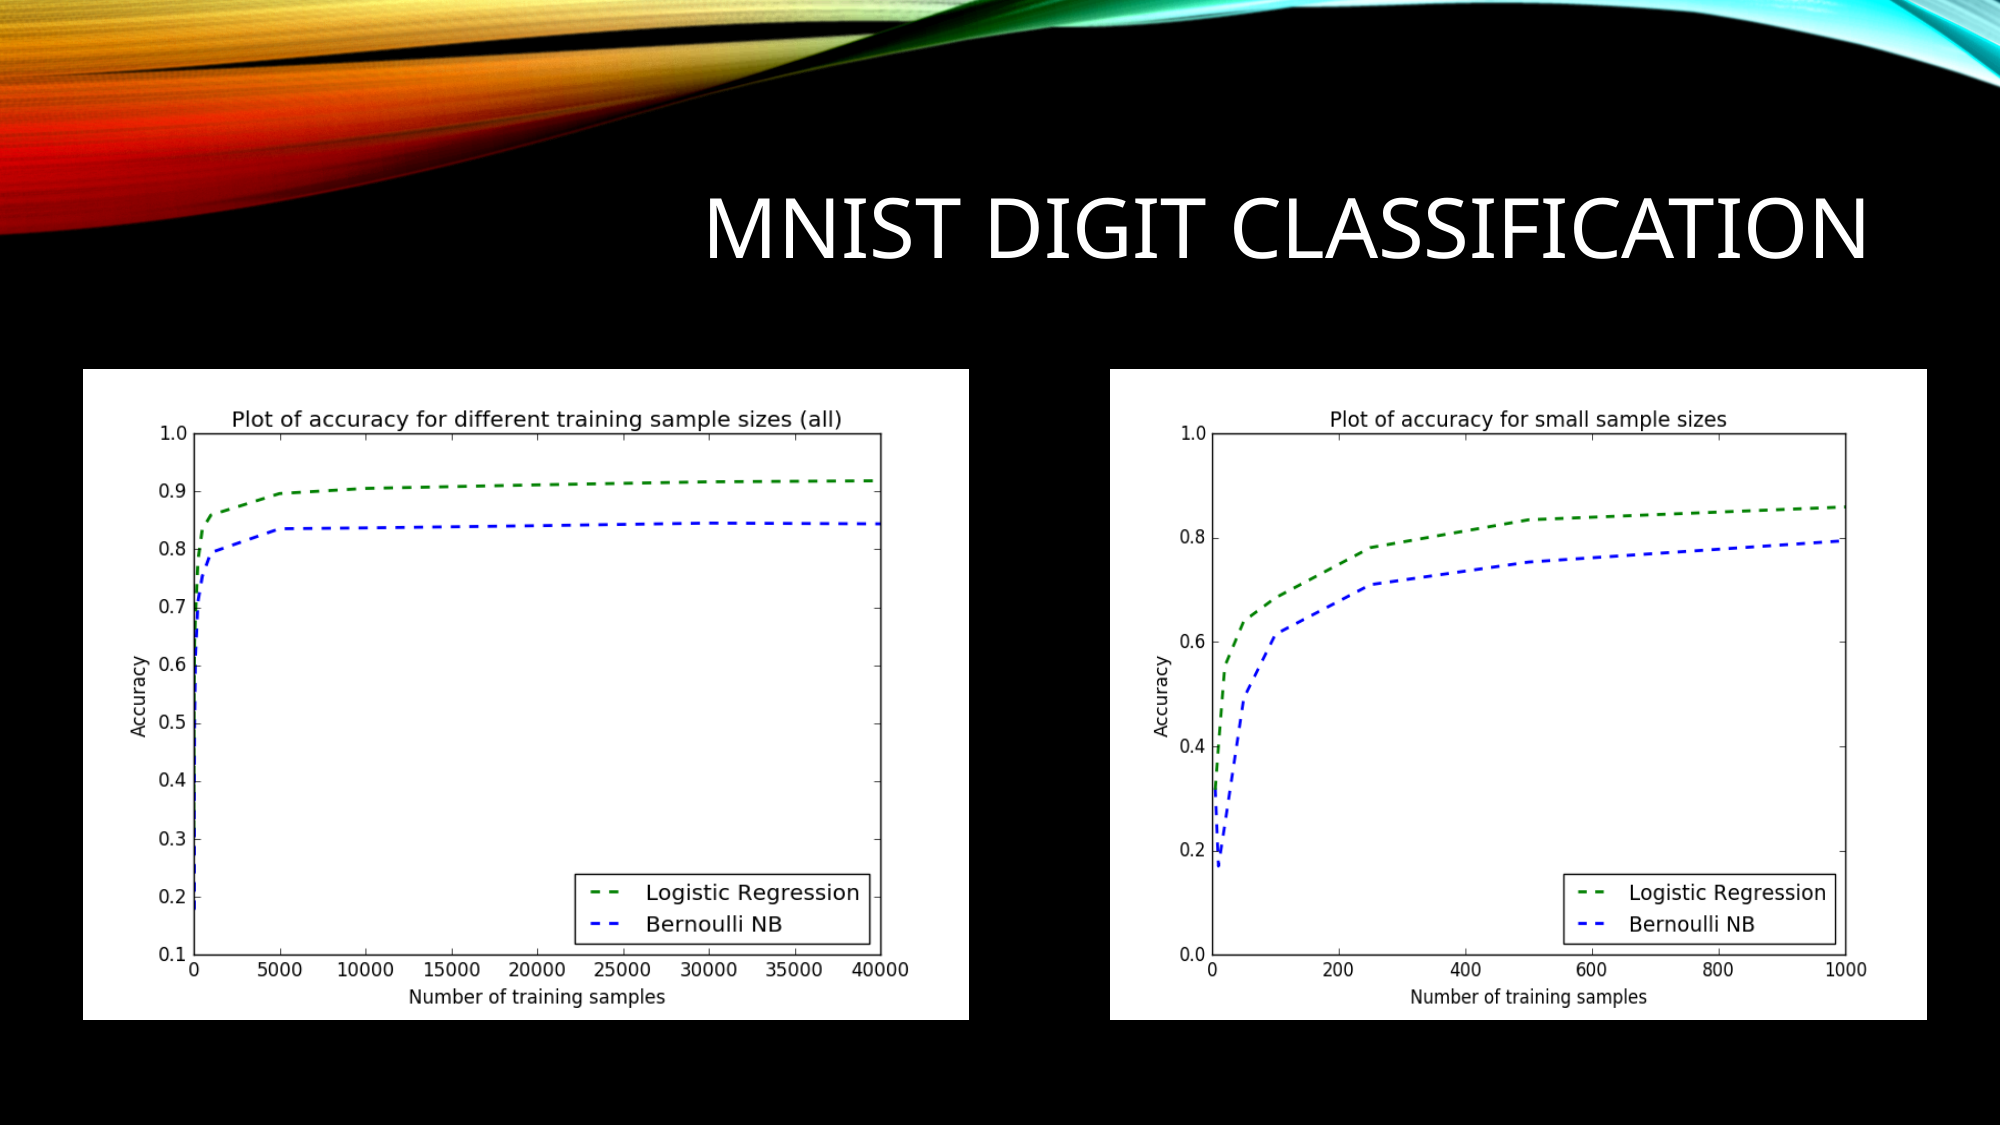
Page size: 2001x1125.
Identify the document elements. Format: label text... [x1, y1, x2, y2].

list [1110, 369, 1927, 1021]
title MNIST DIGIT CLASSIFICATION [83, 125, 1888, 338]
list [83, 369, 969, 1021]
picture [0, 0, 2000, 237]
